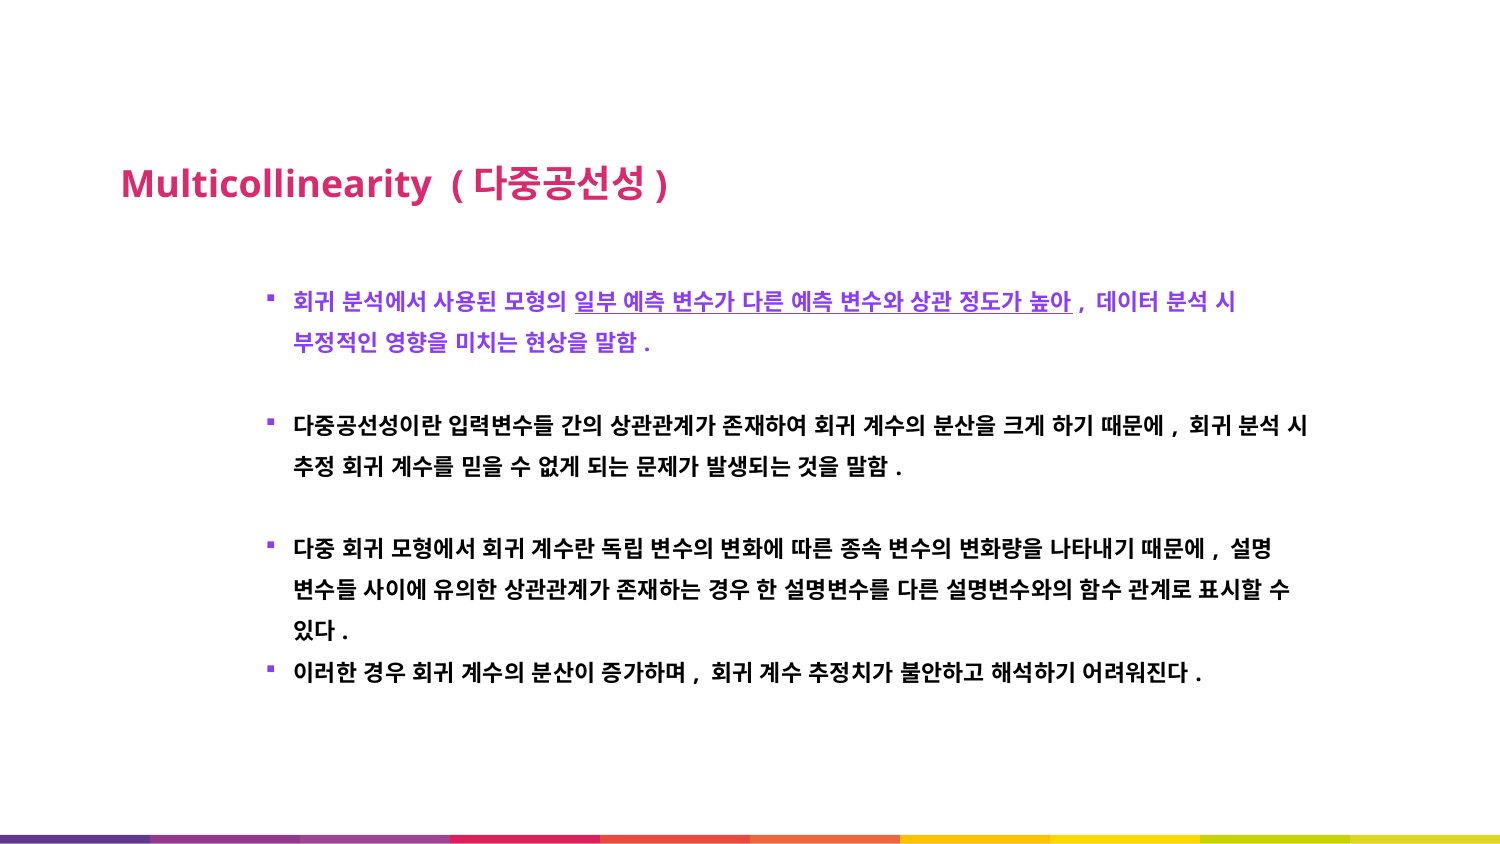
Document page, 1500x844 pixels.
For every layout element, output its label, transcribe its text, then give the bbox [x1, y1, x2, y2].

text_box 회귀 분석에서 사용된 모형의 일부 예측 변수가 다른 예측 변수와 상관 정도가 높아, 데이터 분석 시 부정적인 영향을 미치는 현상을 말함. 다중공선성이란 입력변수들 간의 상관관계가 존재하여 회귀 계수의 분산을 크게 하기 때문에, 회귀 분석 시 추정 회귀 계수를 믿을 수 없게 되는 문제가 발생되는 것을 말함. 다중 회귀 모형에서 회귀 계수란 독립 변수의 변화에 따른 종속 변수의 변화량을 나타내기 때문에, 설명 변수들 사이에 유의한 상관관계가 존재하는 경우 한 설명변수를 다른 설명변수와의 함수 관계로 표시할 수 있다. 이러한 경우 회귀 계수의 분산이 증가하며, 회귀 계수 추정치가 불안하고 해석하기 어려워진다. [250, 266, 1333, 694]
text_box Multicollinearity (다중공선성) [105, 152, 683, 213]
